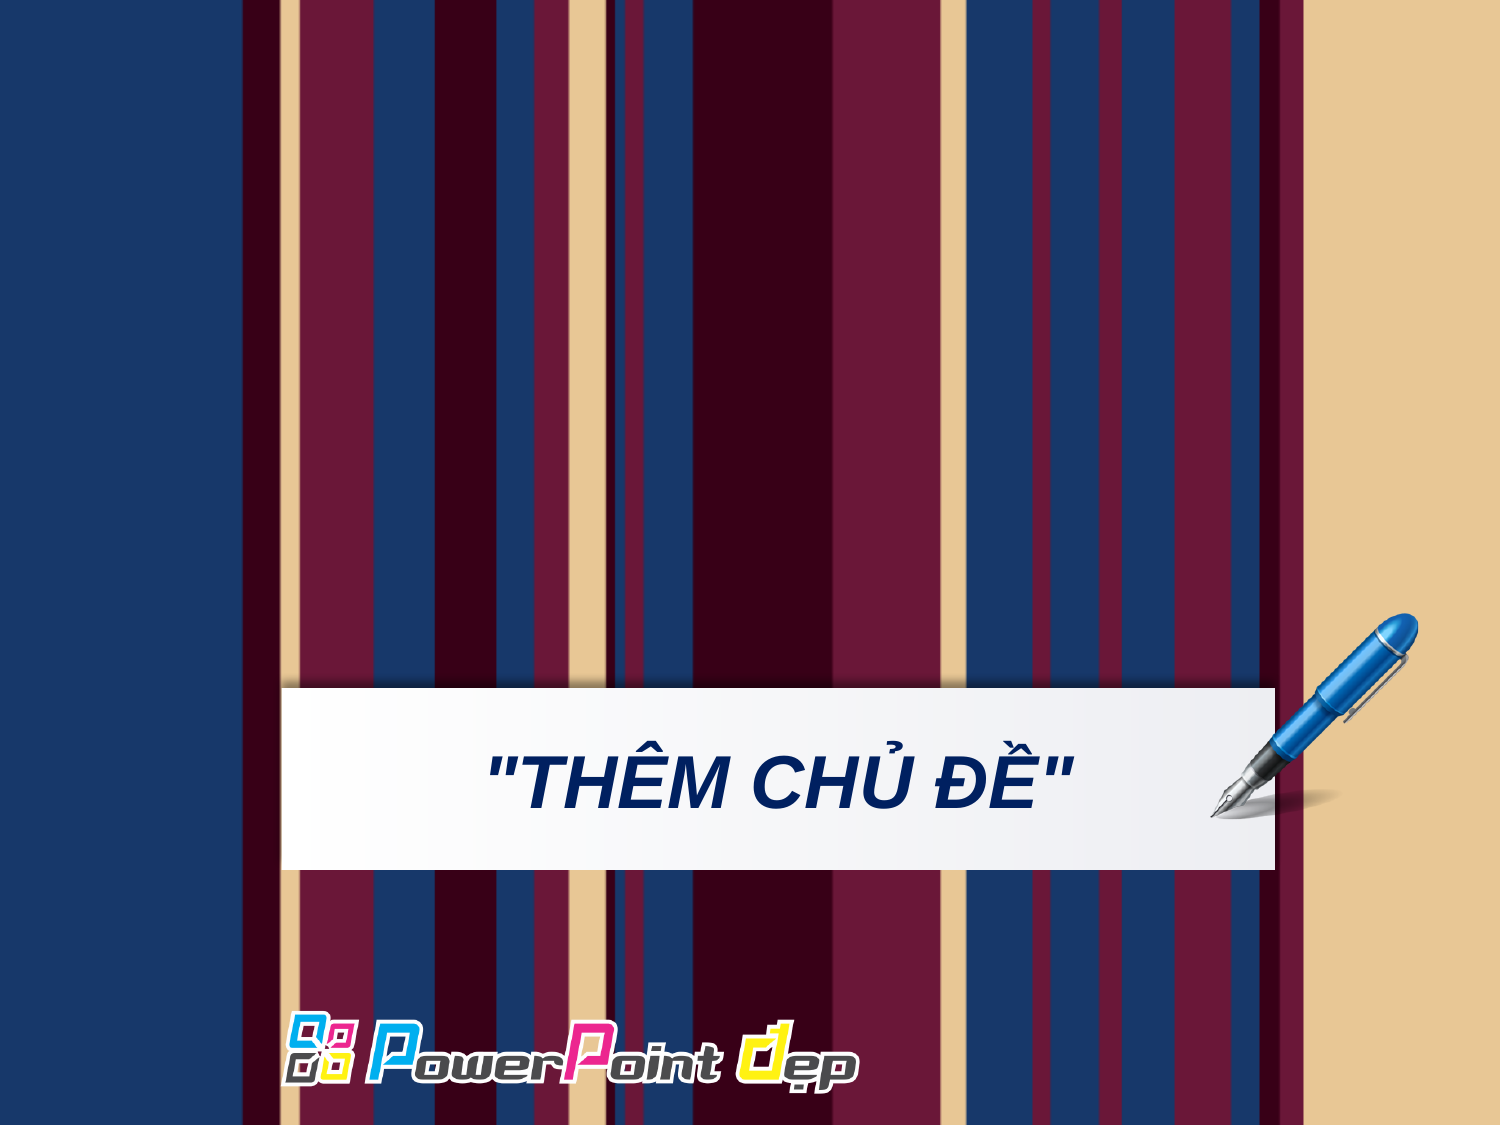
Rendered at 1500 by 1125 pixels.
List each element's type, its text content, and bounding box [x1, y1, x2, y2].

picture [0, 0, 1500, 1125]
text_box "THÊM CHỦ ĐỀ" [281, 688, 1275, 870]
